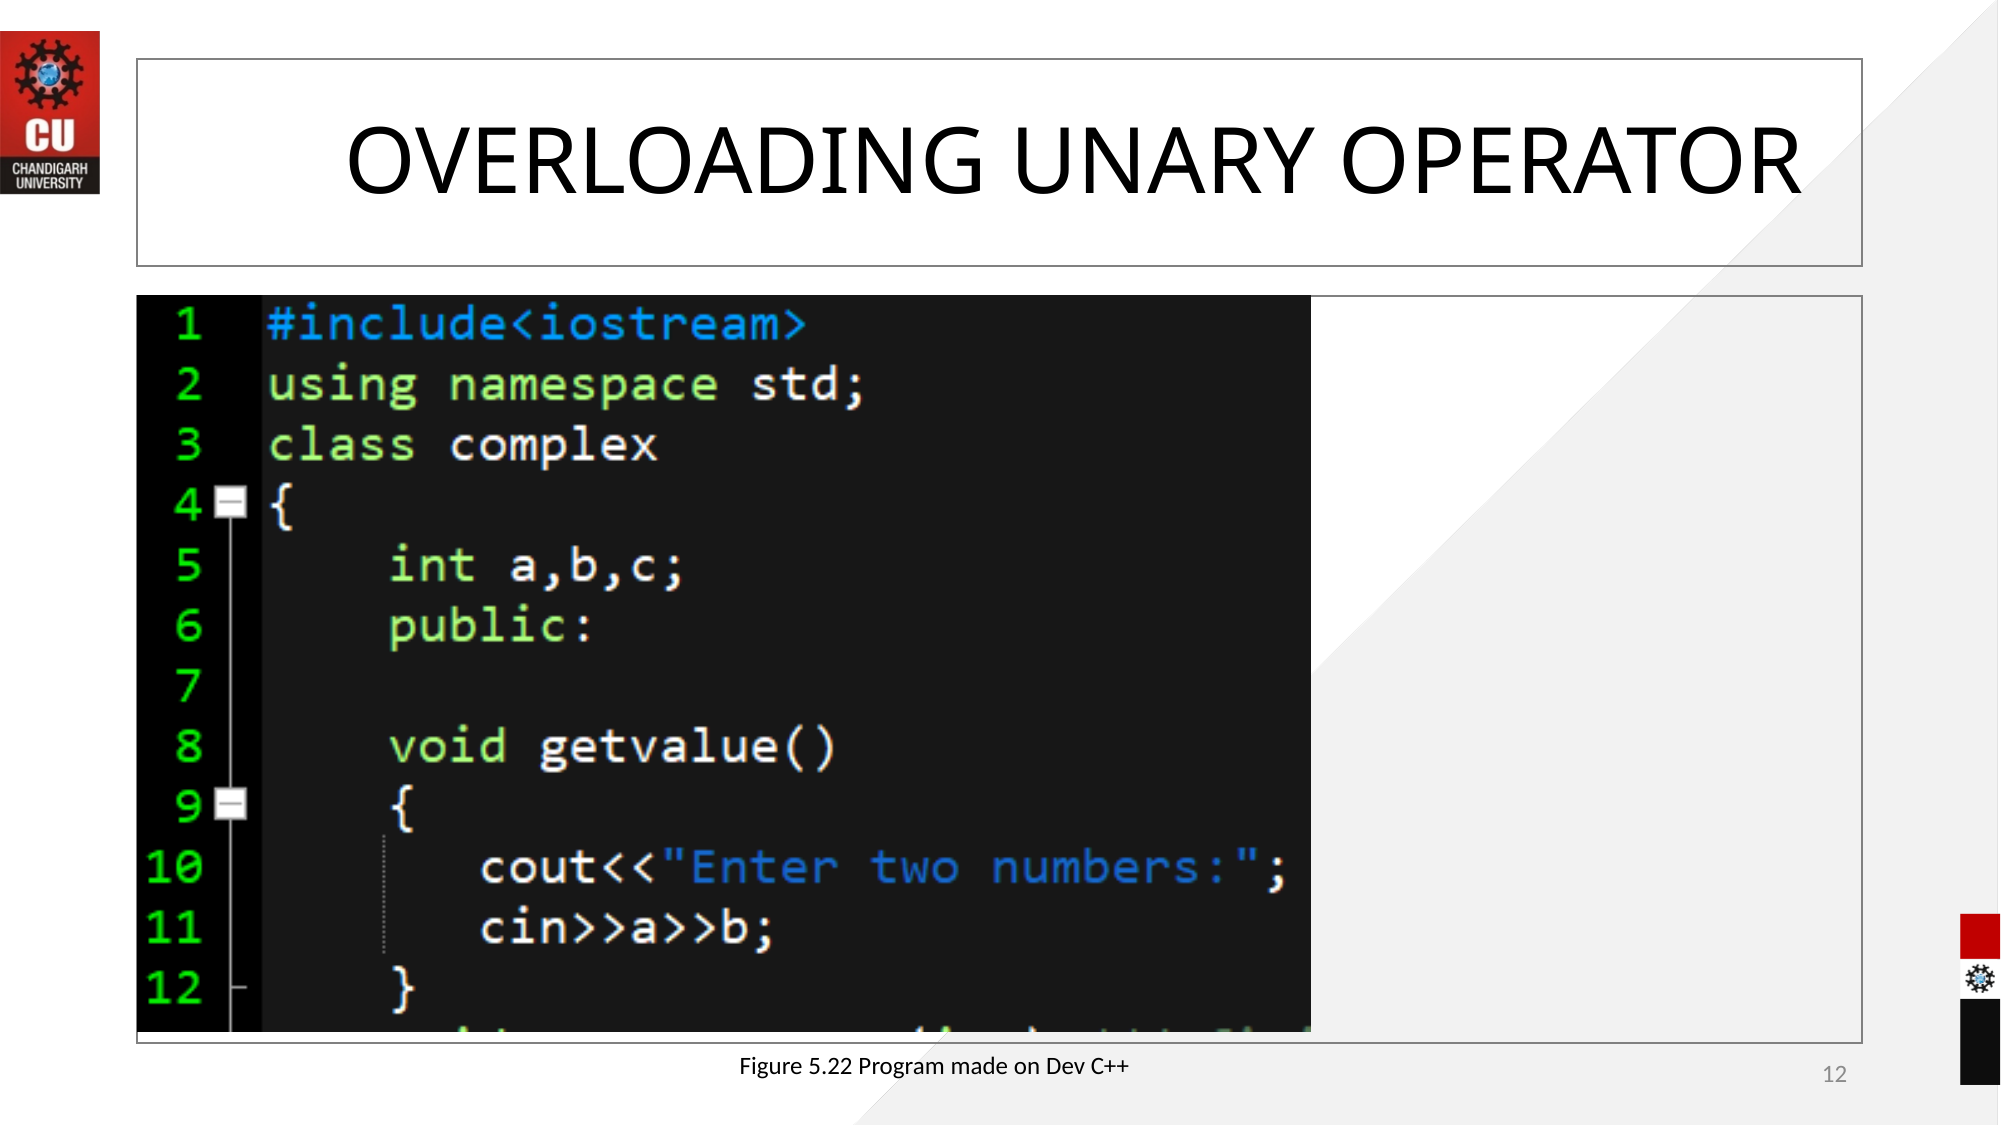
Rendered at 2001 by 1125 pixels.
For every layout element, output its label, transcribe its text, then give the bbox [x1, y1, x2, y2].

picture [0, 0, 2001, 1125]
slide_number 12 [1412, 1044, 1863, 1103]
text_box [136, 58, 1863, 267]
text_box [136, 295, 1863, 1044]
text_box Figure 5.22 Program made on Dev C++ [724, 1042, 1146, 1088]
